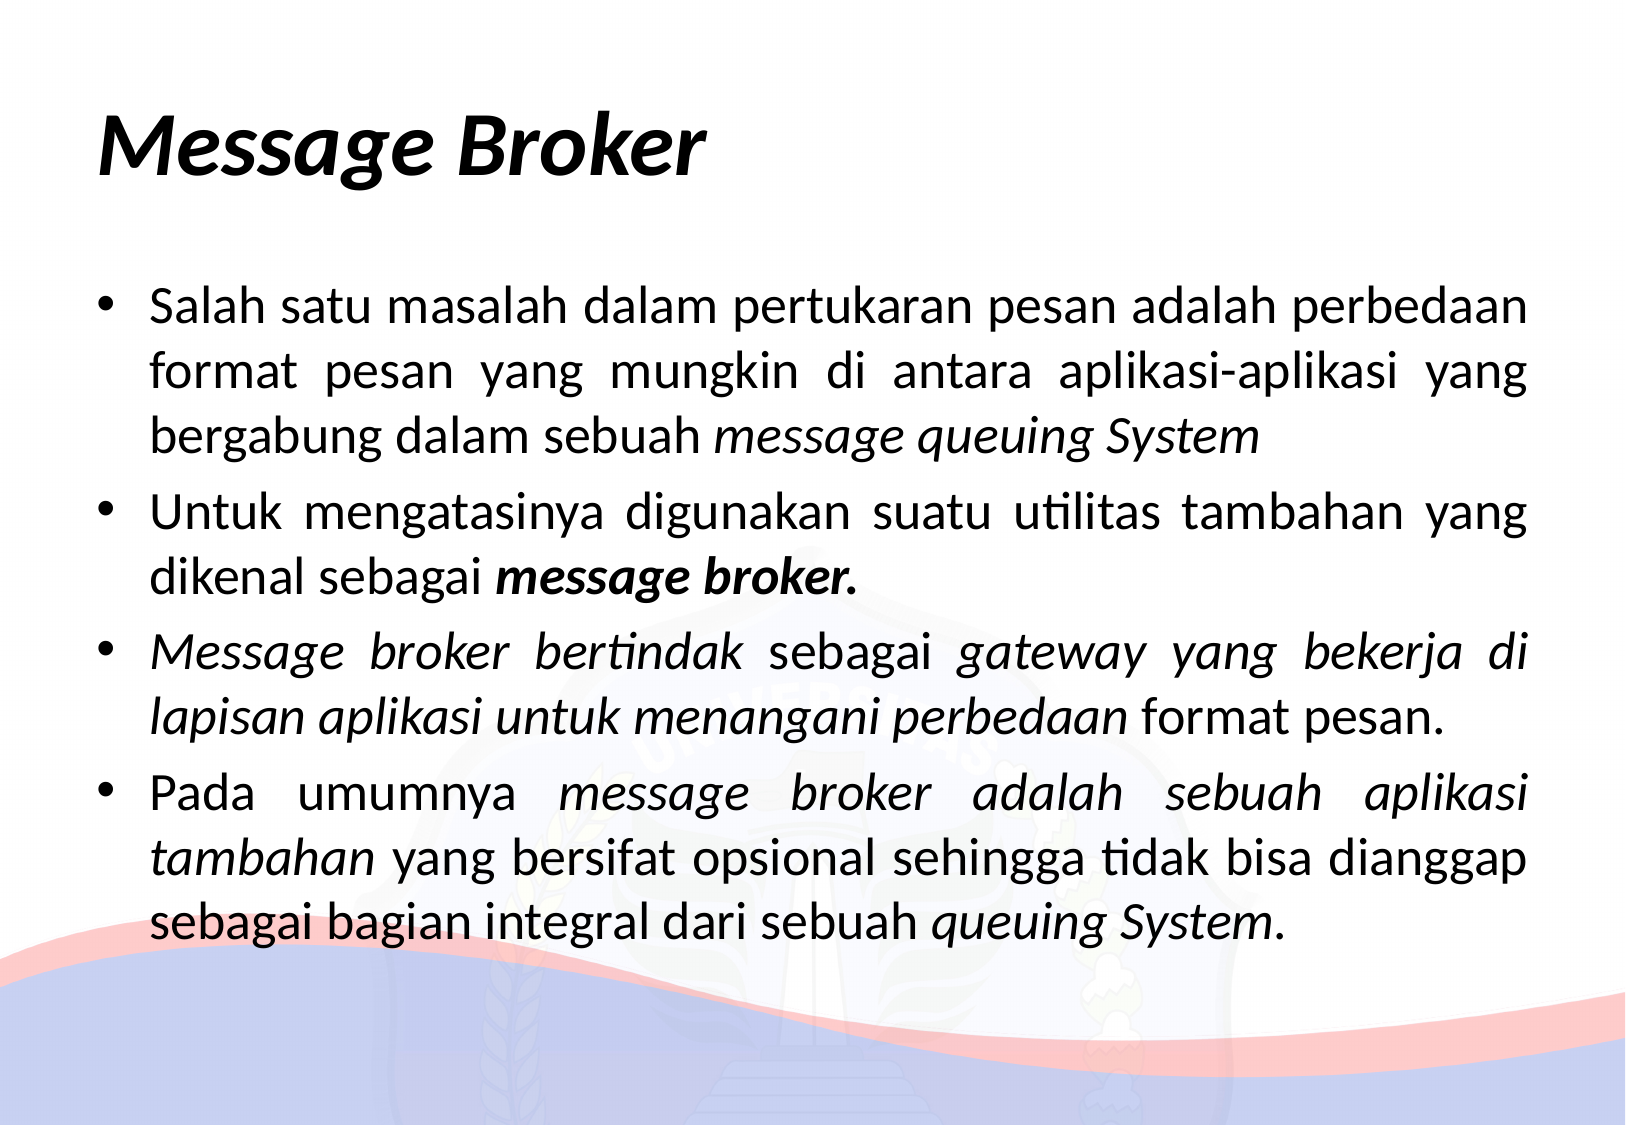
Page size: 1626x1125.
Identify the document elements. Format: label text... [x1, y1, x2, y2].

list Salah satu masalah dalam pertukaran pesan adalah perbedaan format pesan yang mungkin di antara aplikasi-aplikasi yang bergabung dalam sebuah message queuing System Untuk mengatasinya digunakan suatu utilitas tambahan yang dikenal sebagai message broker. Message broker bertindak sebagai gateway yang bekerja di lapisan aplikasi untuk menangani perbedaan format pesan. Pada umumnya message broker adalah sebuah aplikasi tambahan yang bersifat opsional sehingga tidak bisa dianggap sebagai bagian integral dari sebuah queuing System. [81, 262, 1544, 1005]
picture [0, 0, 1626, 1125]
title Message Broker [81, 45, 1544, 233]
